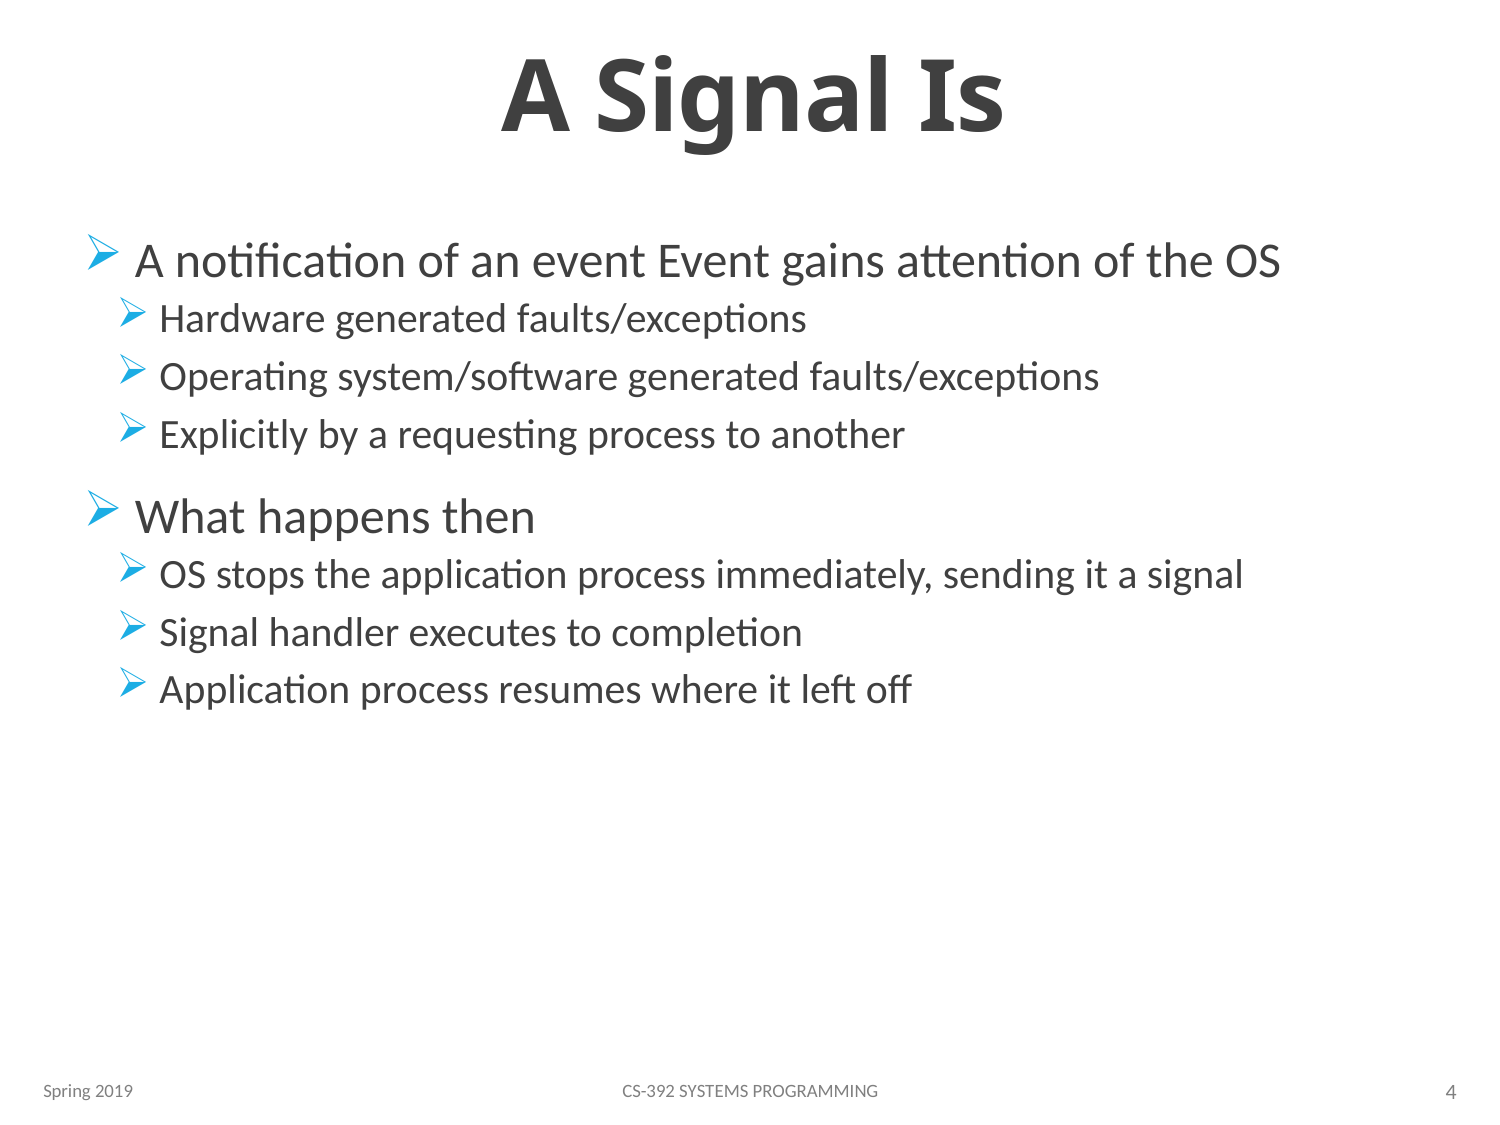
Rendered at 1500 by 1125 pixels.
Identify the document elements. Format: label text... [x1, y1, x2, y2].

list A notification of an event Event gains attention of the OS Hardware generated faults/exceptions Operating system/software generated faults/exceptions Explicitly by a requesting process to another What happens then OS stops the application process immediately, sending it a signal Signal handler executes to completion Application process resumes where it left off [83, 227, 1500, 1019]
slide_number Spring 2019 [28, 1059, 333, 1120]
footer CS-392 Systems Programming [453, 1059, 1047, 1120]
slide_number 4 [1310, 1060, 1472, 1121]
title A Signal Is [135, 5, 1373, 160]
